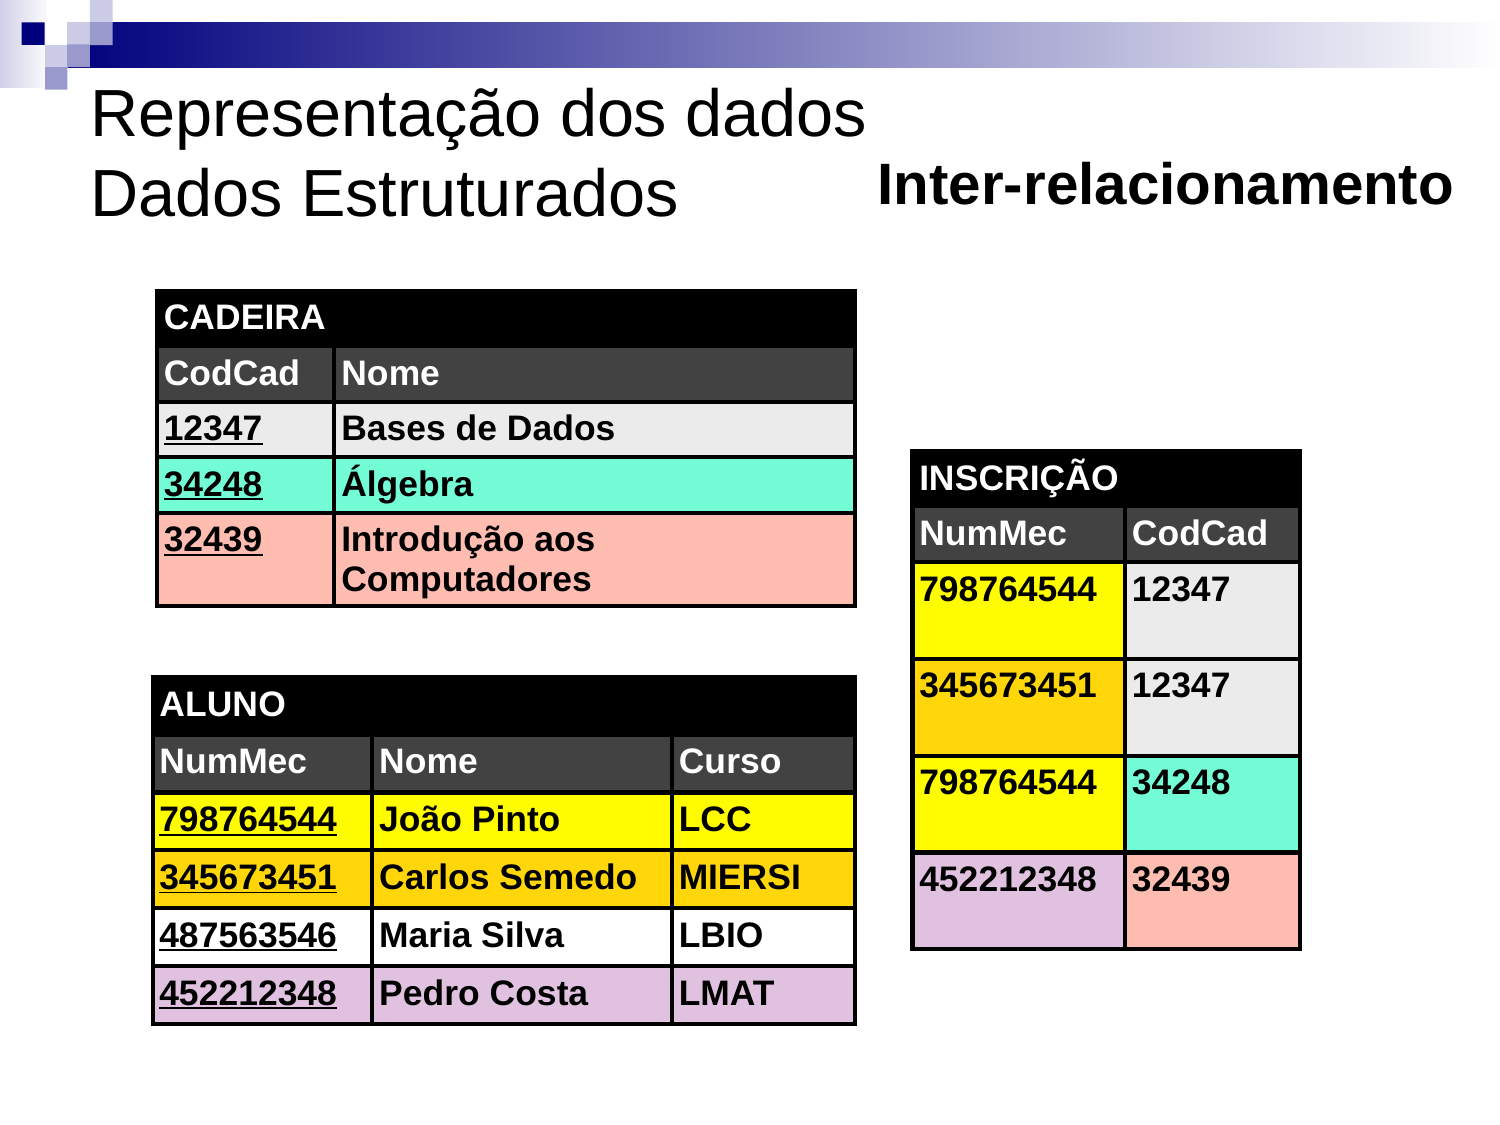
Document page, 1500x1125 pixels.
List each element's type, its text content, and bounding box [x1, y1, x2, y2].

title Representação dos dados Dados Estruturados [75, 75, 1425, 225]
table_cell 32439 [159, 515, 332, 604]
table_cell NumMec [155, 737, 370, 790]
table_cell 487563546 [155, 910, 370, 964]
table_cell 34248 [159, 459, 332, 511]
table_cell Bases de Dados [336, 404, 853, 455]
table_cell 452212348 [915, 855, 1123, 947]
table_cell Curso [674, 737, 853, 790]
table_cell 34248 [1127, 758, 1298, 850]
table_cell Introdução aos Computadores [336, 515, 853, 604]
table_cell Maria Silva [374, 910, 670, 964]
table_cell 452212348 [155, 968, 370, 1022]
table_cell 32439 [1127, 855, 1298, 947]
table_header ALUNO [155, 679, 853, 733]
table_cell 798764544 [915, 564, 1123, 657]
table_cell 12347 [159, 404, 332, 455]
table_cell Carlos Semedo [374, 852, 670, 906]
table_cell LBIO [674, 910, 853, 964]
table_cell NumMec [915, 508, 1123, 560]
table_cell 12347 [1127, 564, 1298, 657]
table_cell LMAT [674, 968, 853, 1022]
table_cell Nome [374, 737, 670, 790]
table_cell MIERSI [674, 852, 853, 906]
table_cell Nome [336, 348, 853, 400]
table_cell Pedro Costa [374, 968, 670, 1022]
table_cell LCC [674, 795, 853, 848]
table_cell CodCad [159, 348, 332, 400]
table_cell 798764544 [155, 795, 370, 848]
table_cell 345673451 [155, 852, 370, 906]
table_header INSCRIÇÃO [915, 453, 1298, 504]
table_cell 345673451 [915, 661, 1123, 754]
table_cell 798764544 [915, 758, 1123, 850]
table_cell 12347 [1127, 661, 1298, 754]
table_cell CodCad [1127, 508, 1298, 560]
text_box Inter-relacionamento [862, 115, 1500, 248]
table_cell Álgebra [336, 459, 853, 511]
table_header CADEIRA [159, 293, 853, 344]
table_cell João Pinto [374, 795, 670, 848]
